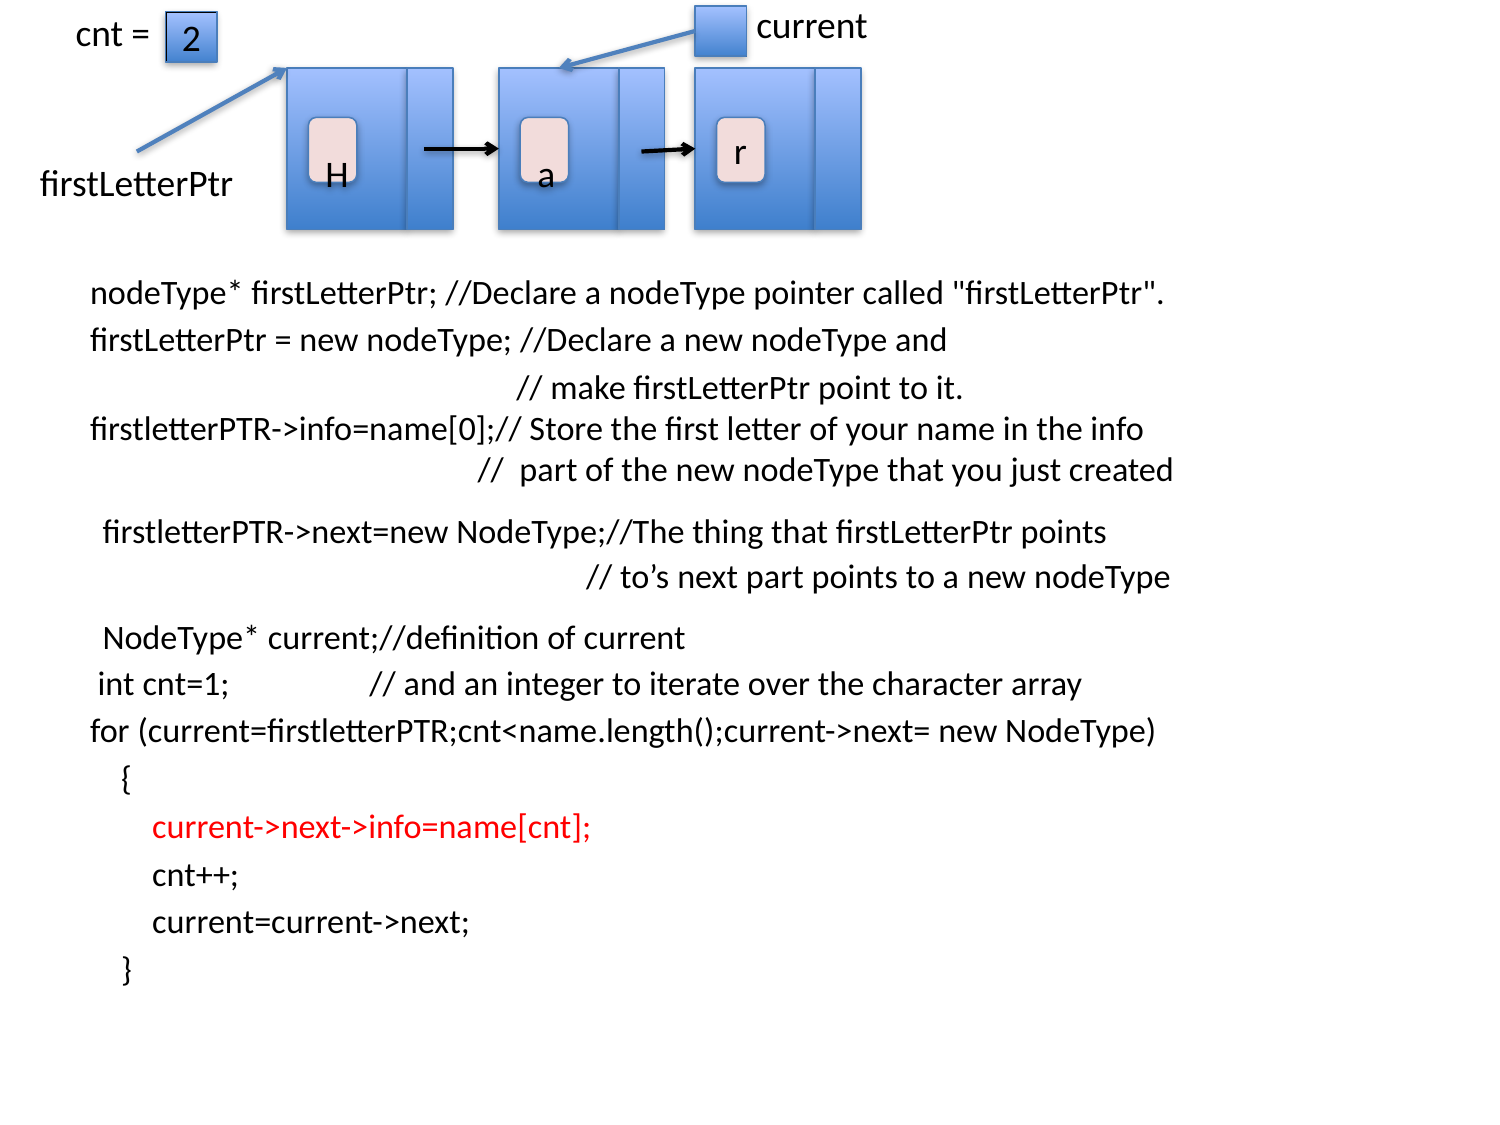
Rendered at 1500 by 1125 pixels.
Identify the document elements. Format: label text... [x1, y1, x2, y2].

text_box [406, 67, 454, 230]
text_box cnt = [60, 1, 166, 62]
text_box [558, 30, 696, 69]
text_box r [715, 116, 766, 184]
text_box [618, 76, 665, 230]
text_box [169, 34, 254, 186]
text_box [641, 148, 696, 152]
list nodeType* firstLetterPtr; //Declare a nodeType pointer called "firstLetterPtr". firstLetterPtr = new nodeType; //Declare a new nodeType and // make firstLetterPtr point to it. firstletterPTR->info=name[0];// Store the first letter of your name in the info // part of the new nodeType that you just created firstletterPTR->next=new NodeType;//The thing that firstLetterPtr points // to’s next part points to a new nodeType NodeType* current;//definition of current int cnt=1; // and an integer to iterate over the character array for (current=firstletterPTR;cnt<name.length();current->next= new NodeType) { current->next->info=name[cnt]; cnt++; current=current->next; } [75, 262, 1425, 1005]
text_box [695, 0, 886, 57]
text_box [814, 67, 862, 230]
text_box [286, 67, 405, 230]
text_box [694, 67, 813, 230]
text_box firstLetterPtr [25, 151, 249, 212]
text_box H [307, 116, 358, 184]
text_box a [519, 116, 570, 184]
text_box 2 [165, 11, 218, 37]
text_box [498, 67, 613, 230]
